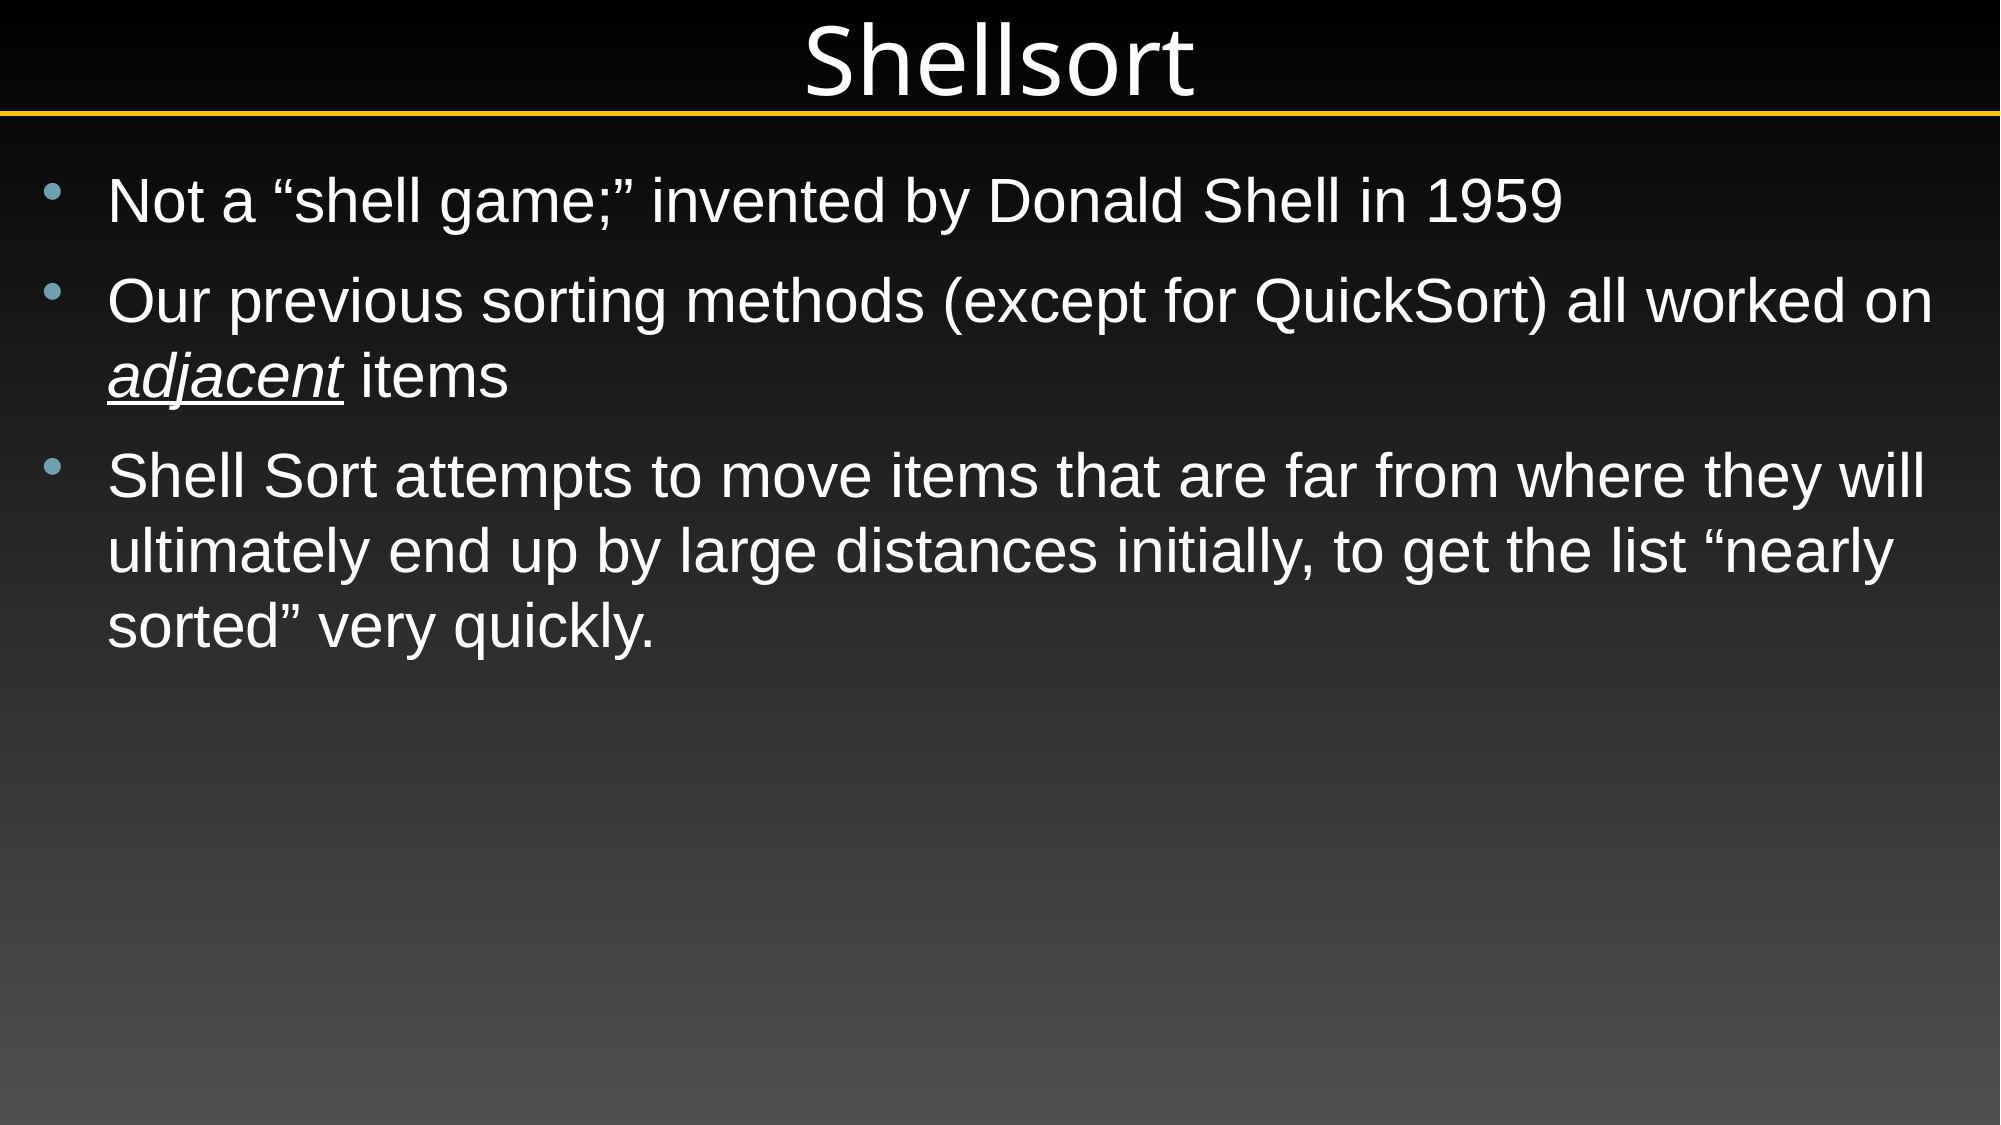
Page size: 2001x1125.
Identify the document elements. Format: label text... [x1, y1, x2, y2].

title Shellsort [249, 0, 1751, 116]
list Not a “shell game;” invented by Donald Shell in 1959 Our previous sorting methods (except for QuickSort) all worked on adjacent items Shell Sort attempts to move items that are far from where they will ultimately end up by large distances initially, to get the list “nearly sorted” very quickly. [23, 152, 1977, 1031]
